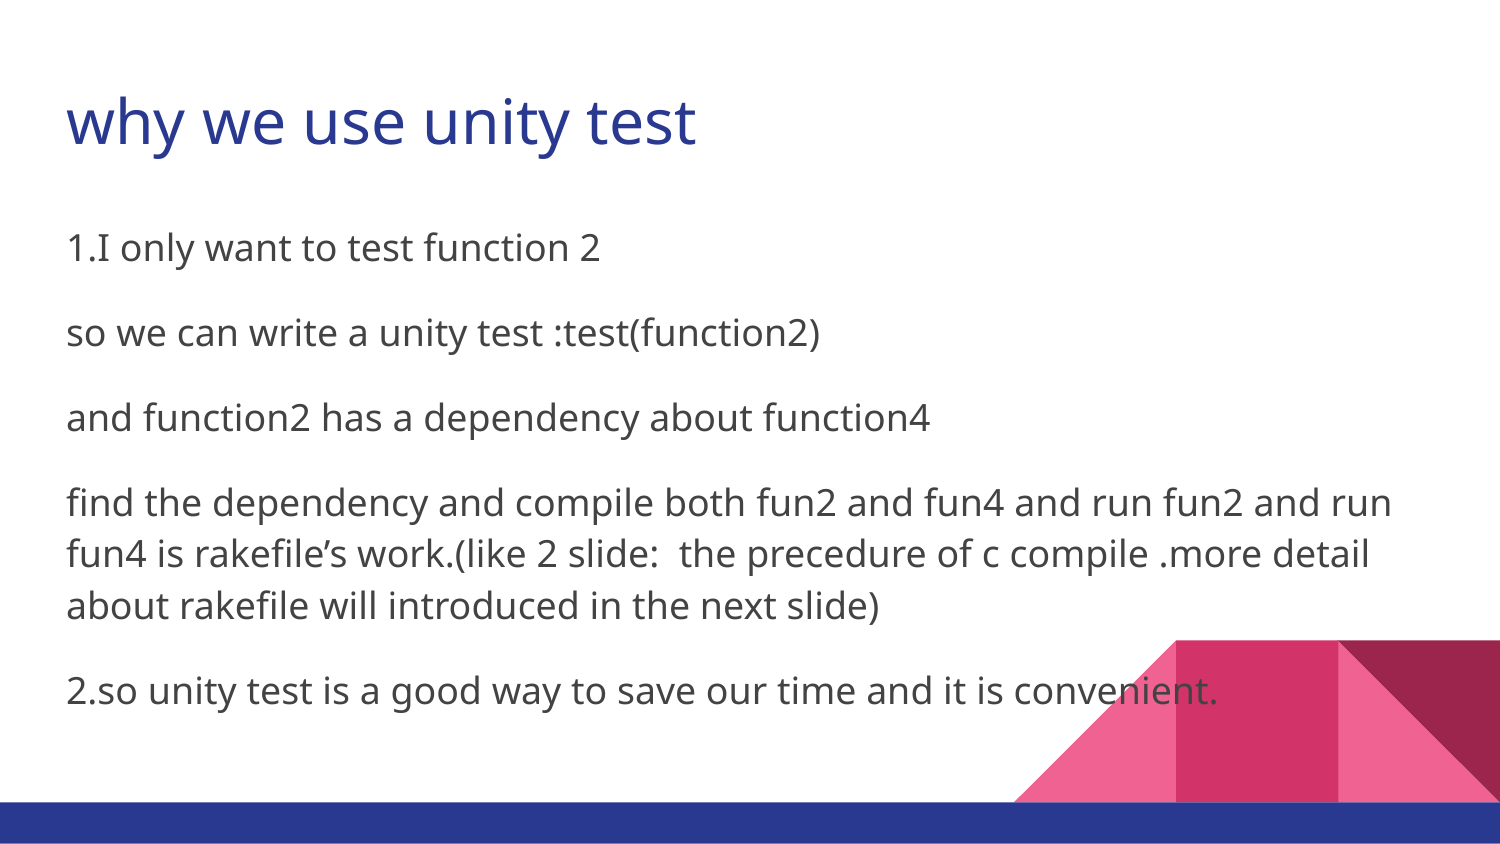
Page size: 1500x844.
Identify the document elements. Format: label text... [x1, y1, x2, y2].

list 1.I only want to test function 2 so we can write a unity test :test(function2) and function2 has a dependency about function4 find the dependency and compile both fun2 and fun4 and run fun2 and run fun4 is rakefile’s work.(like 2 slide: the precedure of c compile .more detail about rakefile will introduced in the next slide) 2.so unity test is a good way to save our time and it is convenient. [51, 201, 1449, 750]
title why we use unity test [51, 67, 1449, 167]
